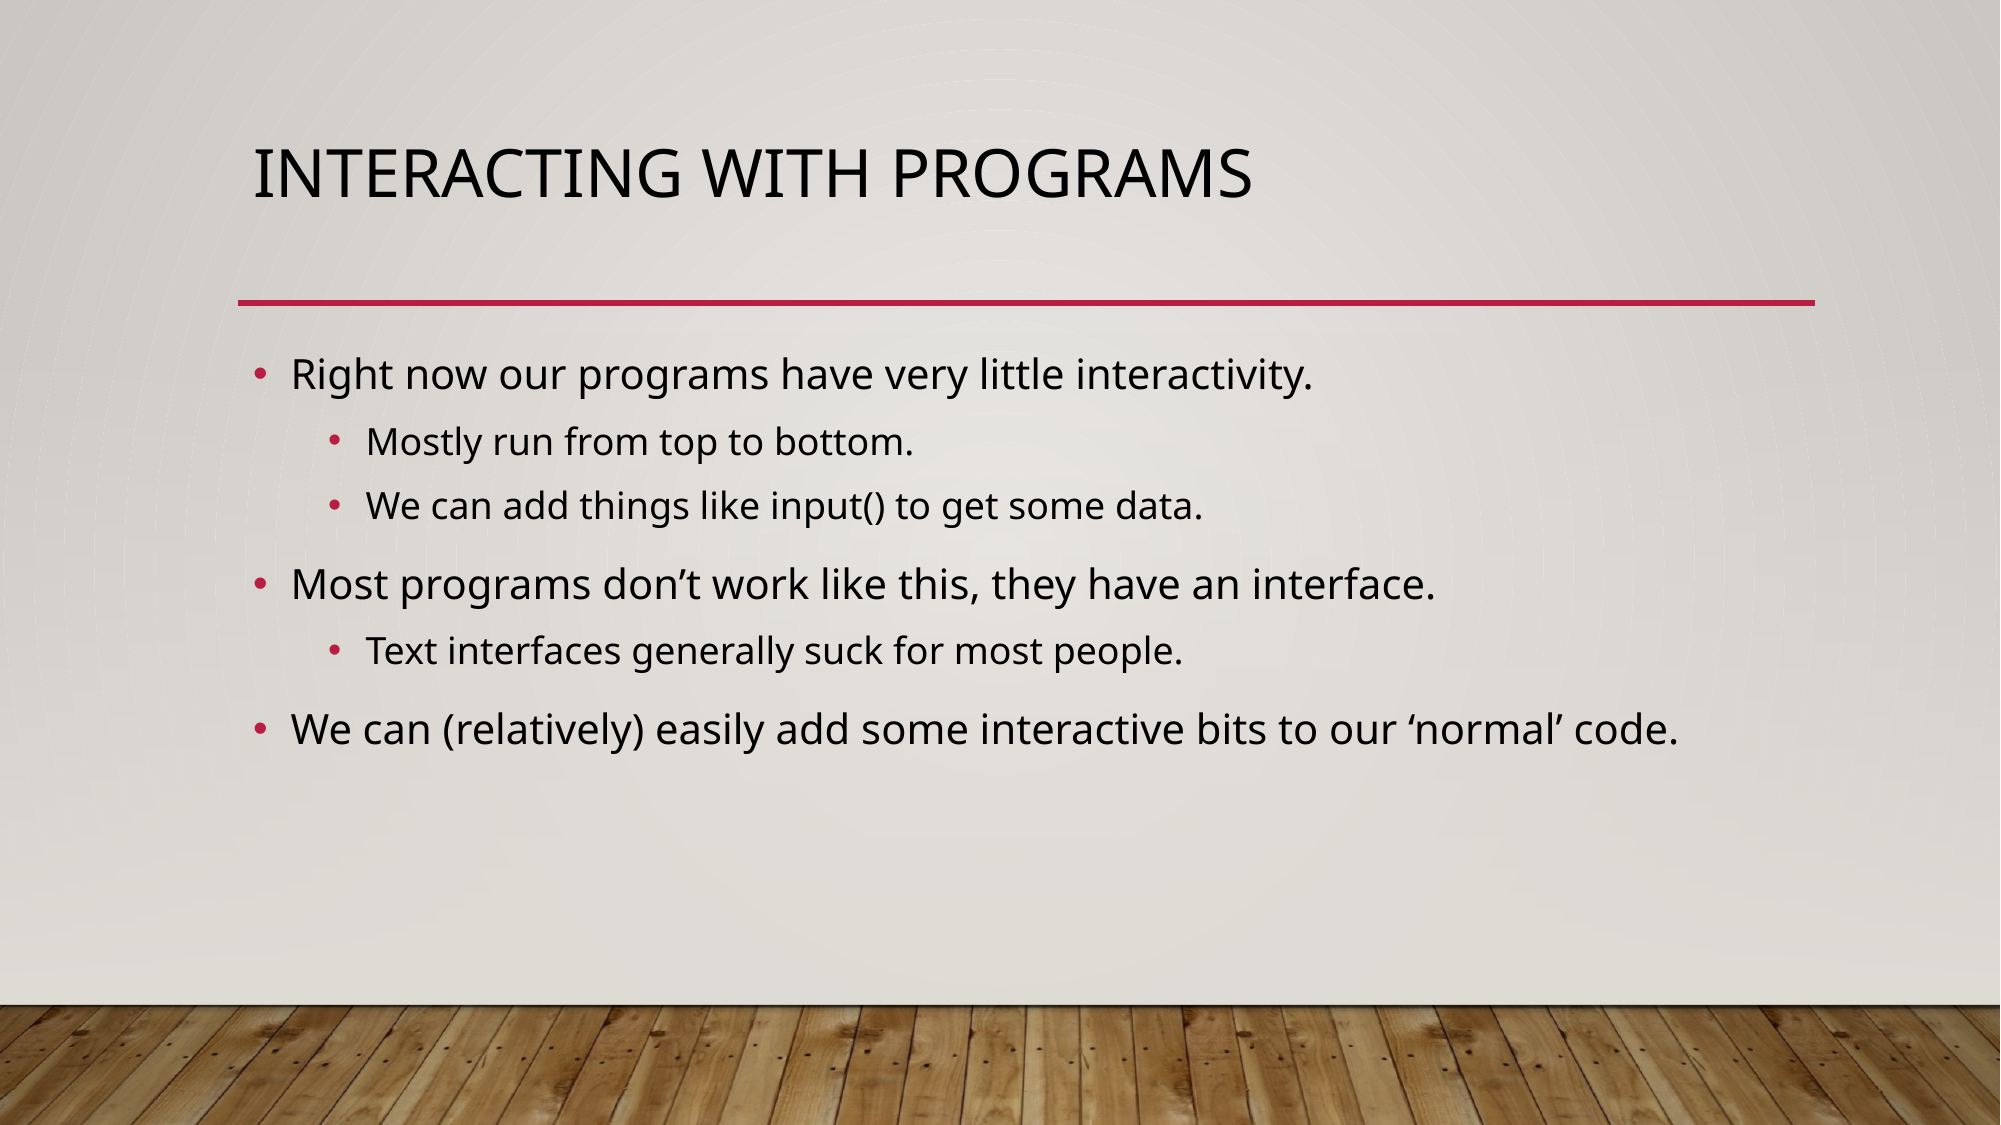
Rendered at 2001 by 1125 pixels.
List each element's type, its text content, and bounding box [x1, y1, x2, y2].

list Right now our programs have very little interactivity. Mostly run from top to bottom. We can add things like input() to get some data. Most programs don’t work like this, they have an interface. Text interfaces generally suck for most people. We can (relatively) easily add some interactive bits to our ‘normal’ code. [238, 330, 1814, 993]
picture [0, 1005, 2000, 1125]
title Interacting with Programs [238, 131, 1814, 305]
